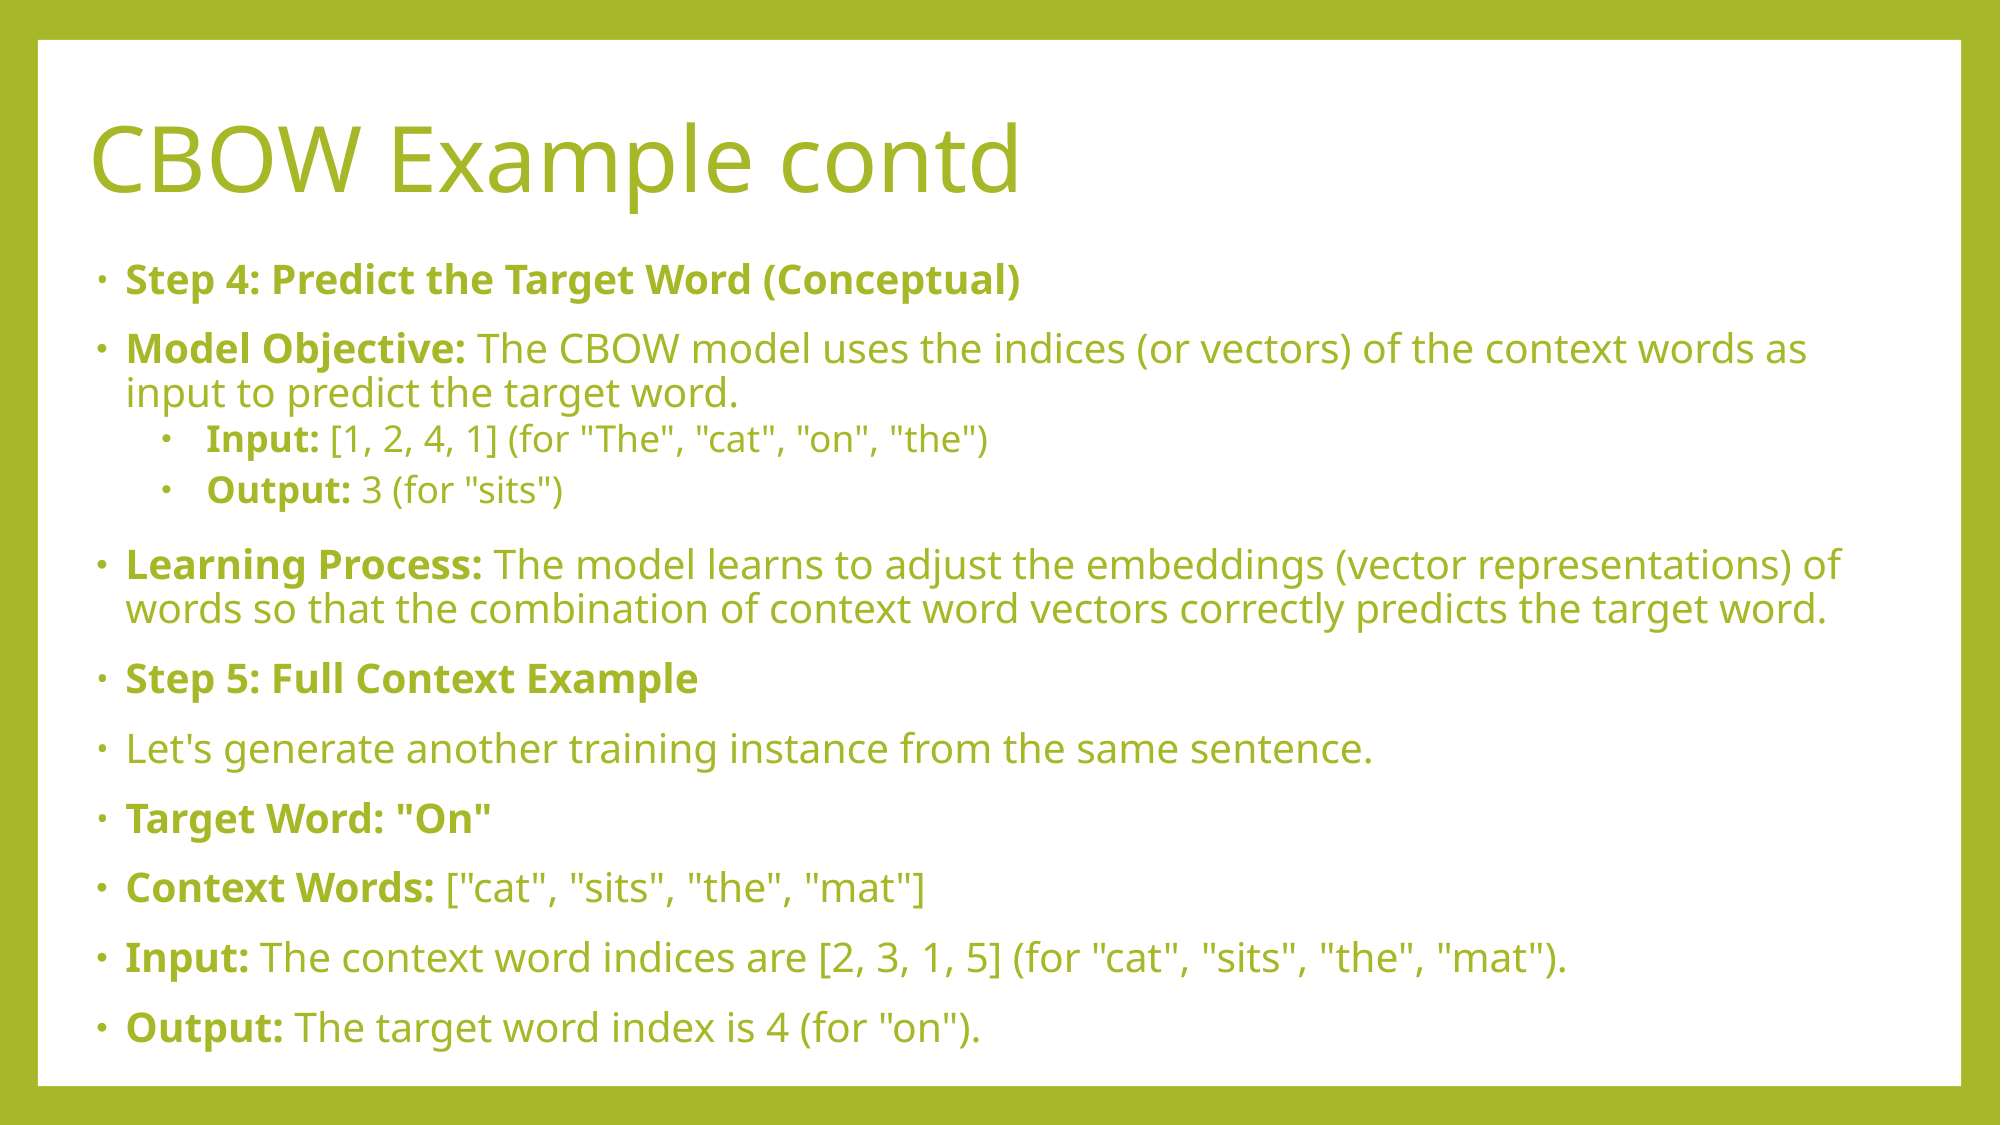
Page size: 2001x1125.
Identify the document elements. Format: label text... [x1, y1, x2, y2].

title CBOW Example contd [73, 93, 1694, 232]
list Step 4: Predict the Target Word (Conceptual) Model Objective: The CBOW model uses the indices (or vectors) of the context words as input to predict the target word. Input: [1, 2, 4, 1] (for "The", "cat", "on", "the") Output: 3 (for "sits") Learning Process: The model learns to adjust the embeddings (vector representations) of words so that the combination of context word vectors correctly predicts the target word. Step 5: Full Context Example Let's generate another training instance from the same sentence. Target Word: "On" Context Words: ["cat", "sits", "the", "mat"] Input: The context word indices are [2, 3, 1, 5] (for "cat", "sits", "the", "mat"). Output: The target word index is 4 (for "on"). [74, 251, 1887, 1072]
